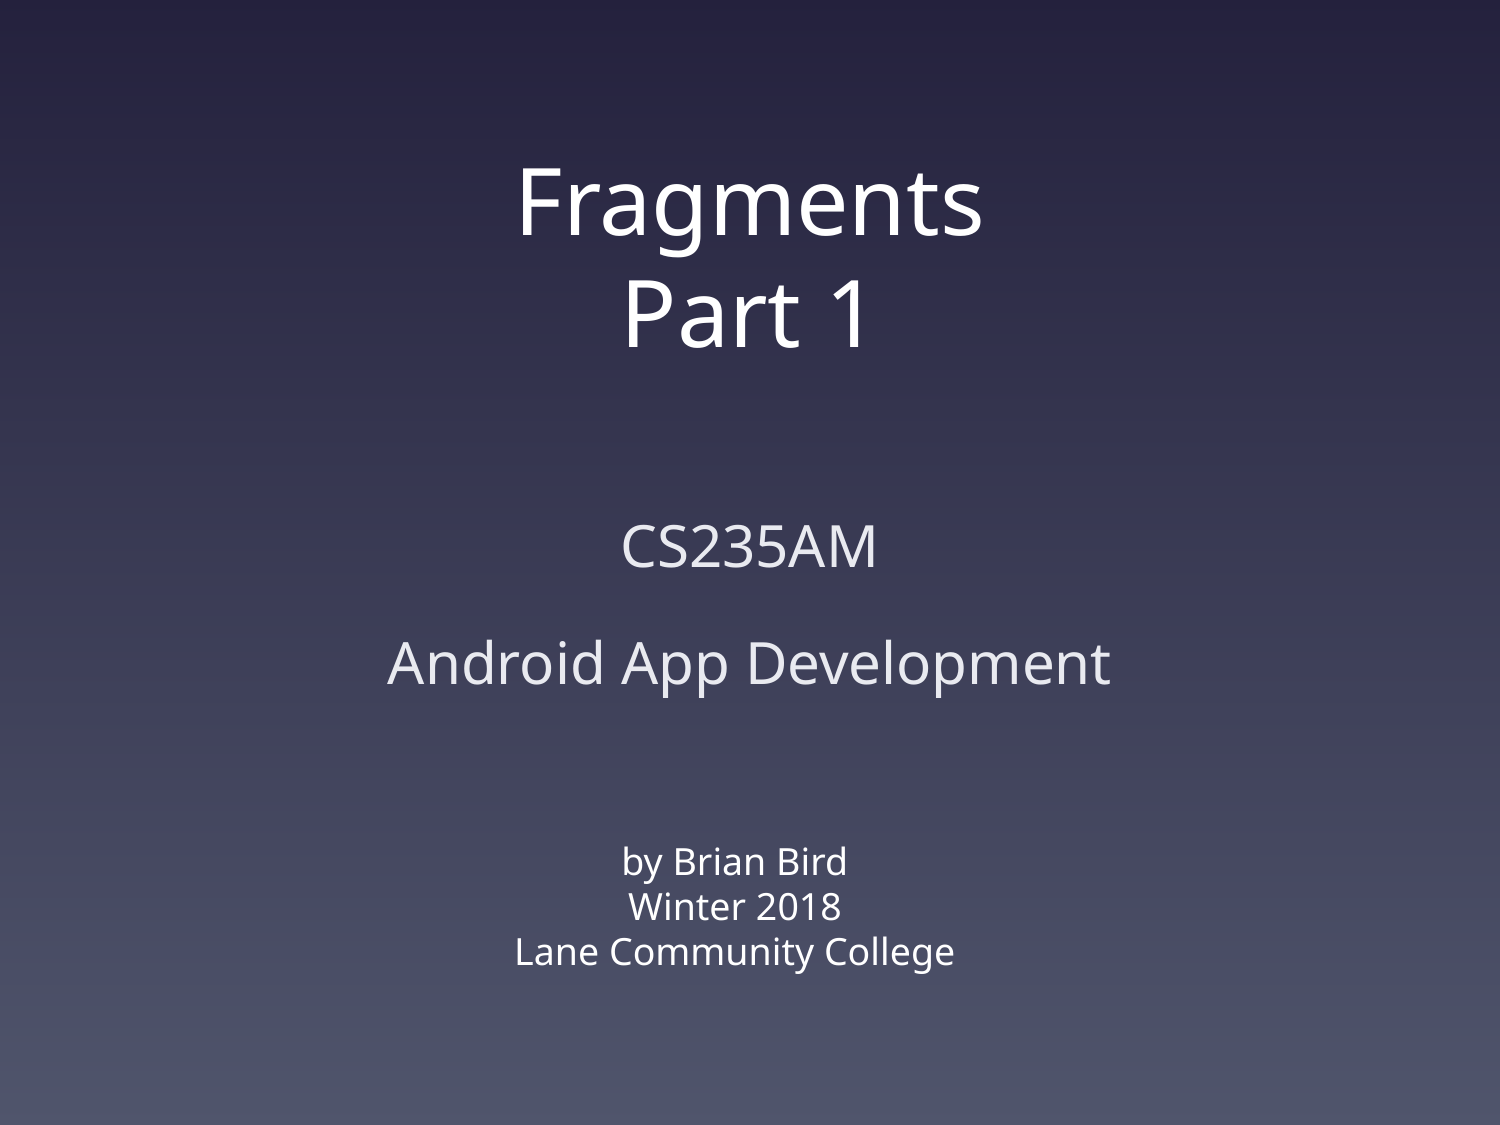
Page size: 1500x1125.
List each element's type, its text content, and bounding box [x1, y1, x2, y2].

text_box by Brian Bird Winter 2018 Lane Community College [499, 830, 971, 981]
title Fragments Part 1 [112, 132, 1388, 374]
subtitle CS235AM Android App Development [225, 466, 1275, 755]
